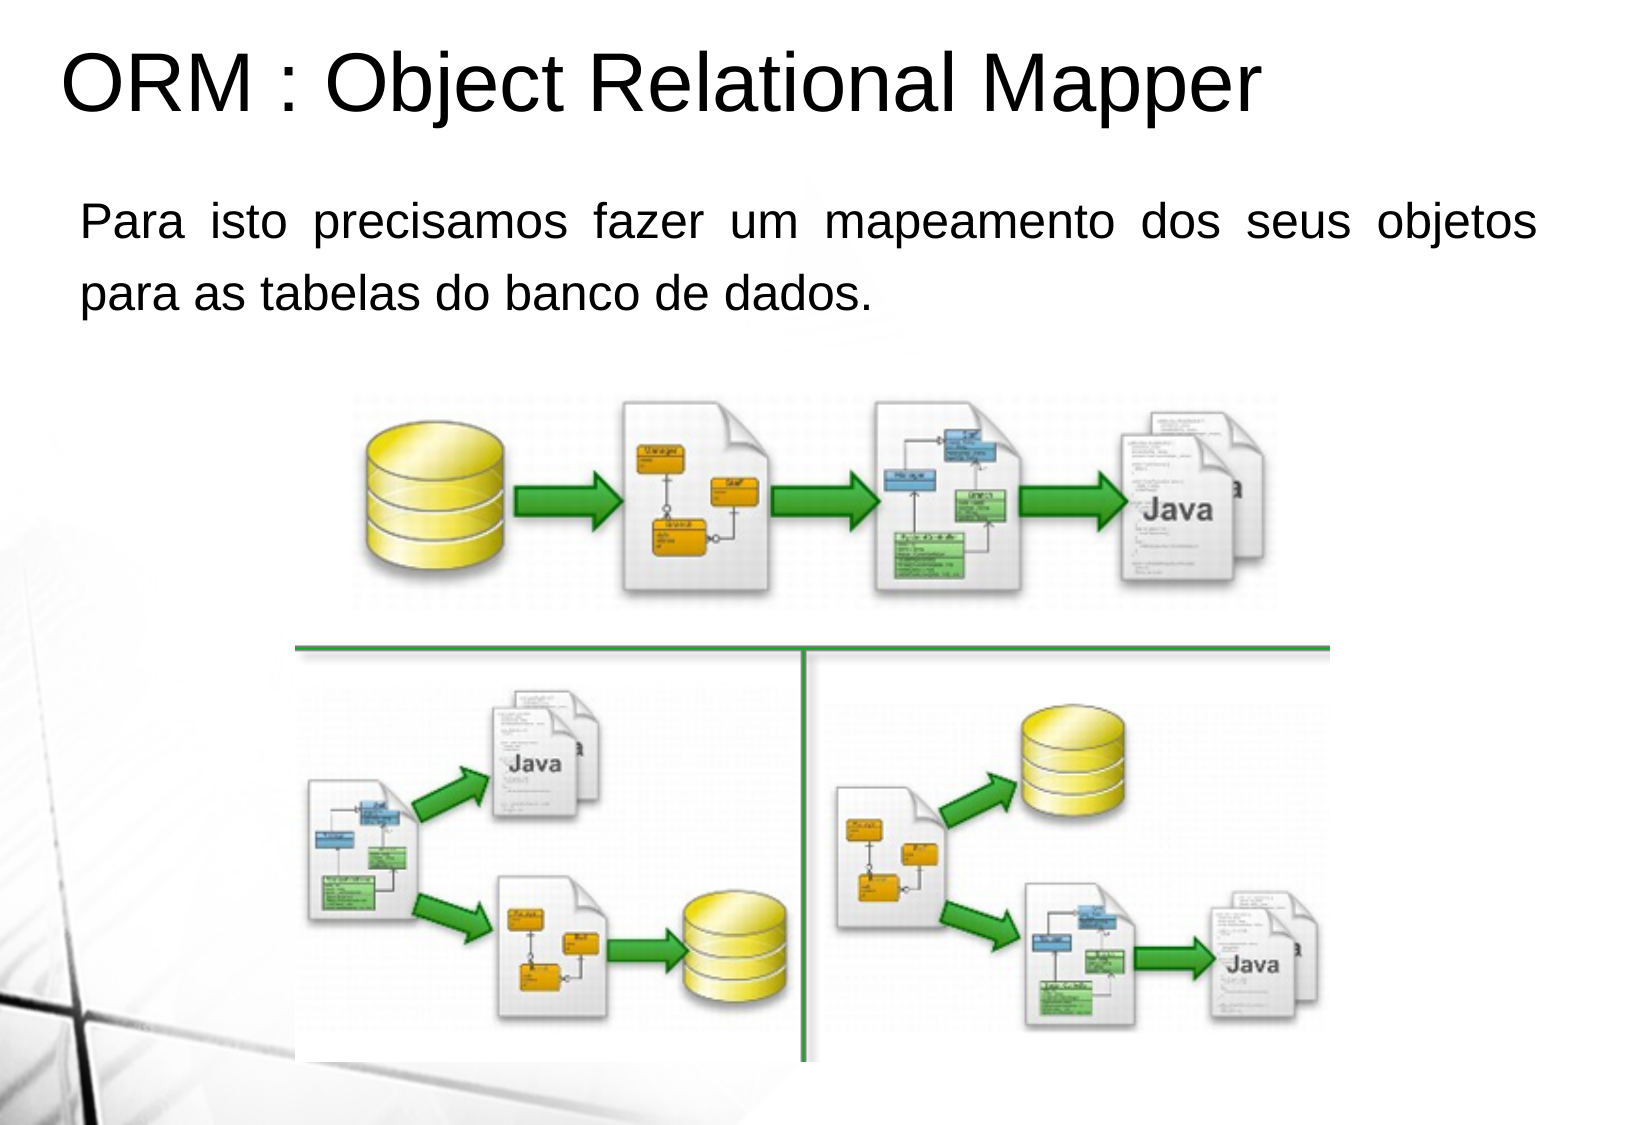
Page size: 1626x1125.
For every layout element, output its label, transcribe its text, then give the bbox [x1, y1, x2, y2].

text_box Para isto precisamos fazer um mapeamento dos seus objetos para as tabelas do banco de dados. [64, 169, 1554, 328]
text_box ORM : Object Relational Mapper [45, 20, 1279, 136]
picture [0, 0, 1626, 1125]
